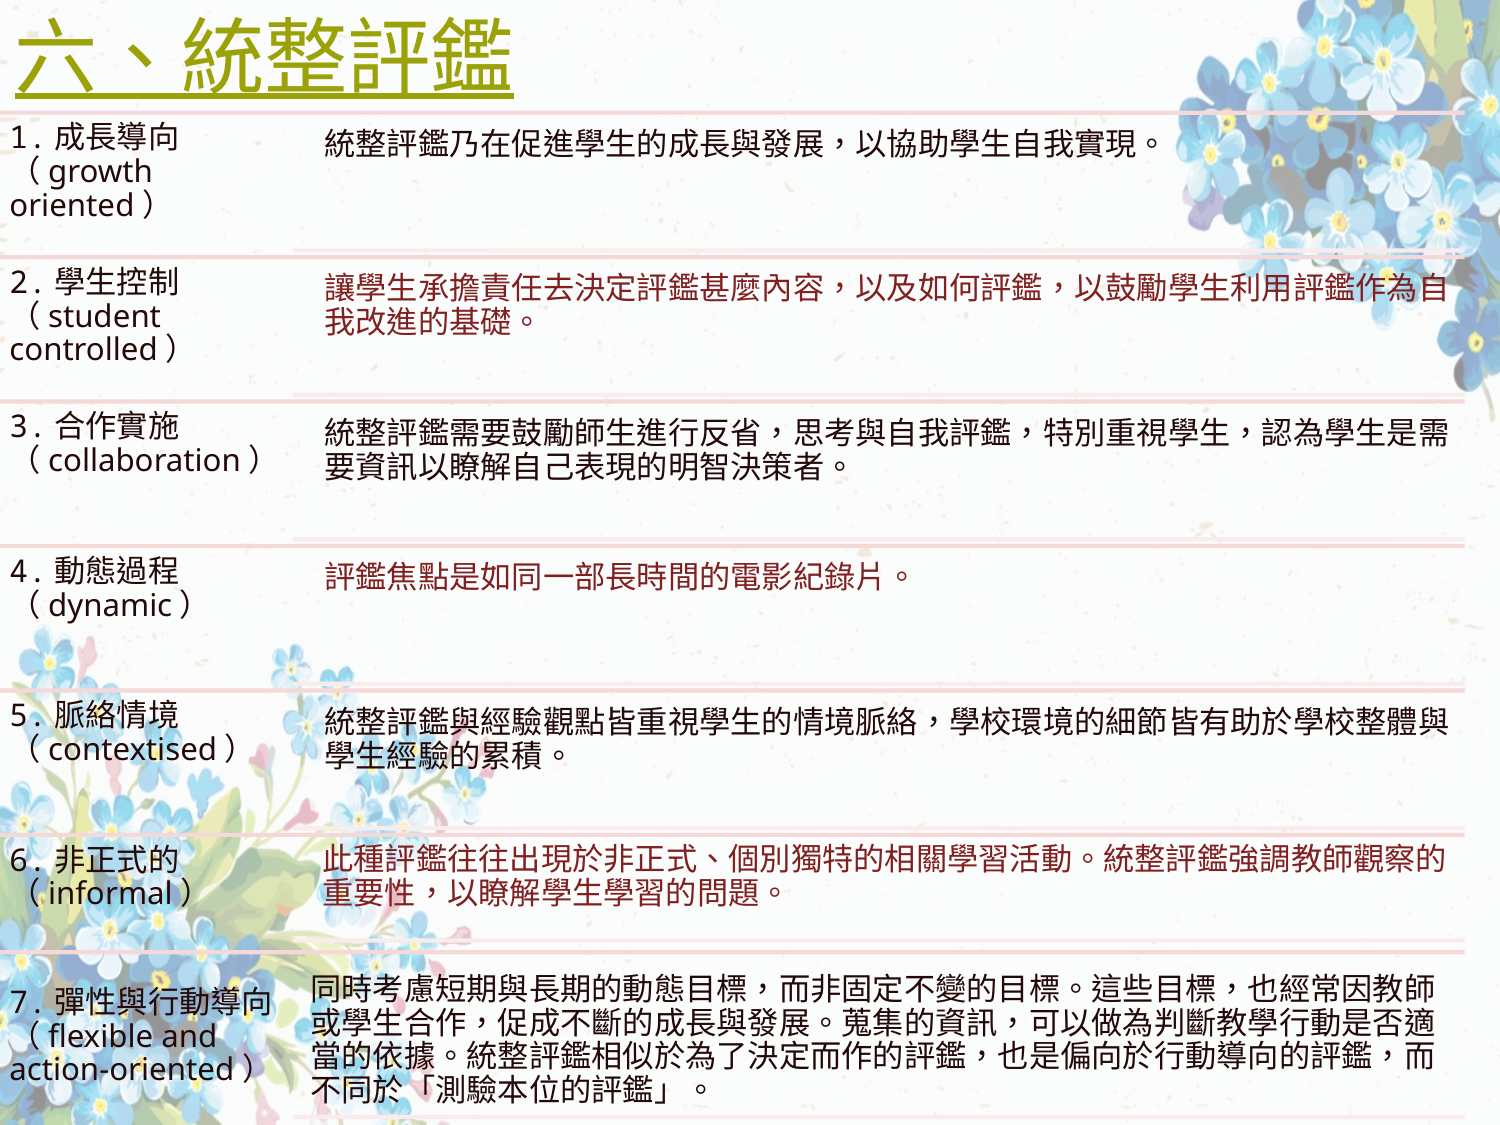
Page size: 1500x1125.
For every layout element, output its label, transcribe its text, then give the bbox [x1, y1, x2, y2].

title 六、統整評鑑 [0, 0, 545, 111]
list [0, 112, 1465, 1125]
